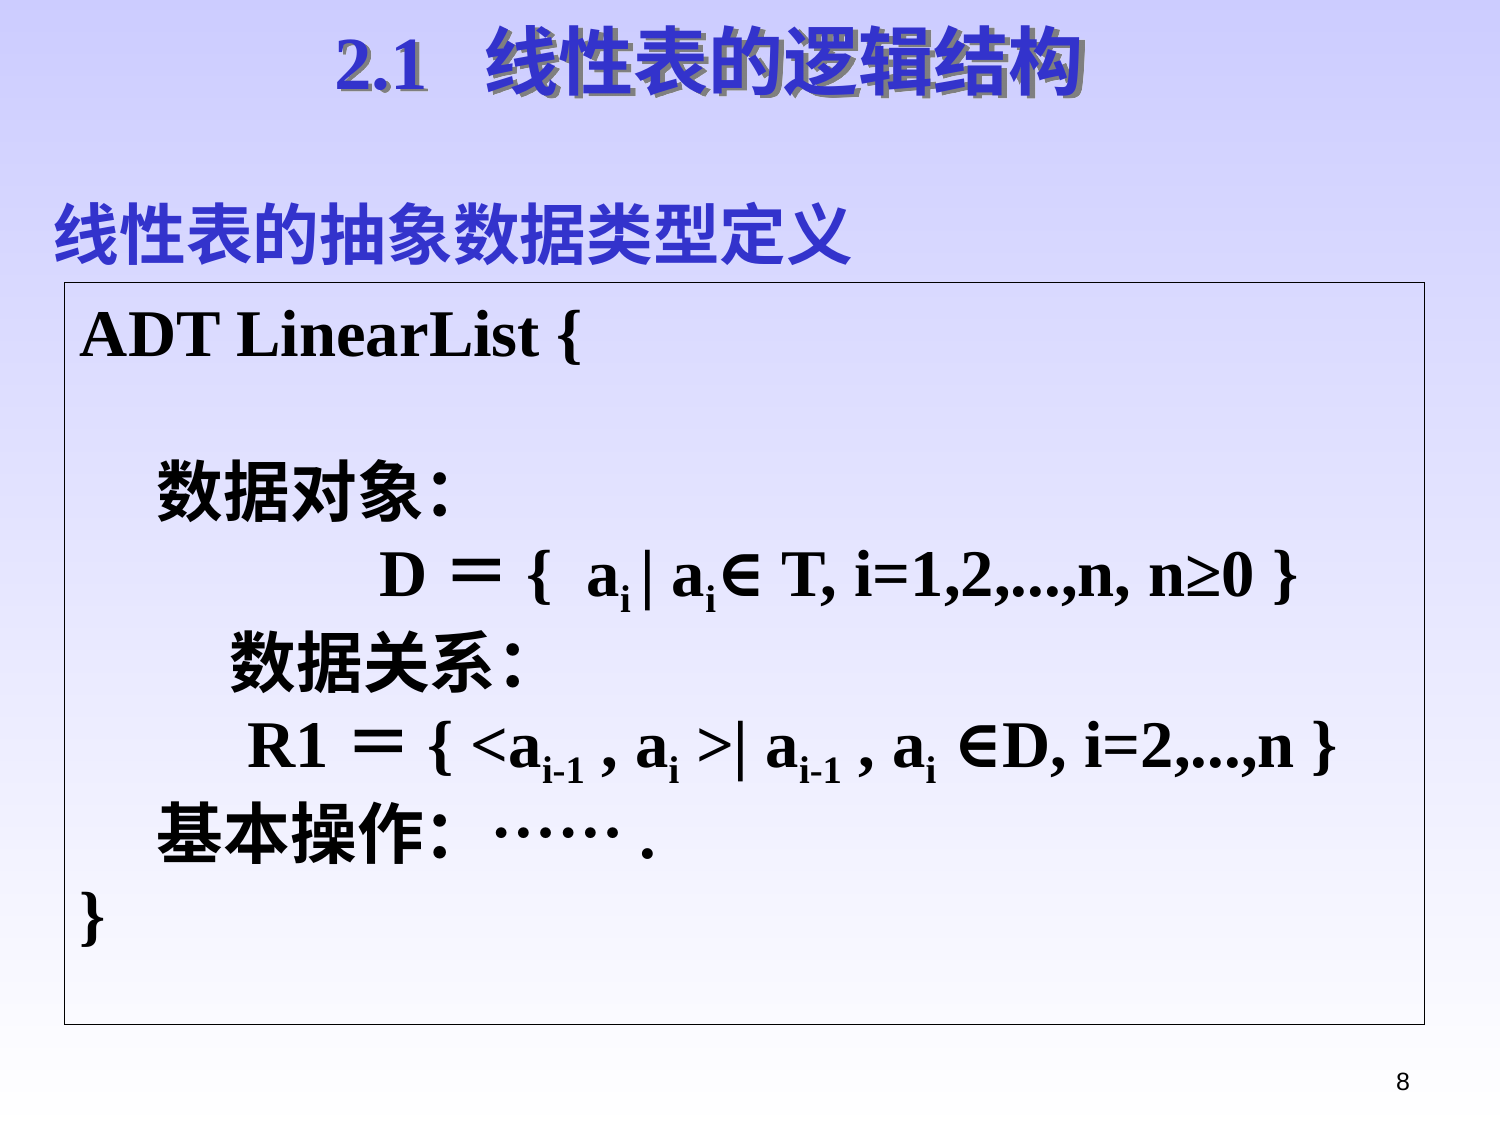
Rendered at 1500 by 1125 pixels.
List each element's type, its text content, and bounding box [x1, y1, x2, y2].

text_box 2.1 线性表的逻辑结构 [319, 7, 1152, 112]
text_box [1074, 1025, 1425, 1104]
list ADT LinearList { 数据对象： D＝{ ai | ai∈ T, i=1,2,...,n, n≥0 } 数据关系： R1＝{ <ai-1 , ai >| ai-1 , ai ∈D, i=2,...,n } 基本操作：……. } [64, 282, 1425, 1025]
text_box 线性表的抽象数据类型定义 [37, 182, 986, 283]
